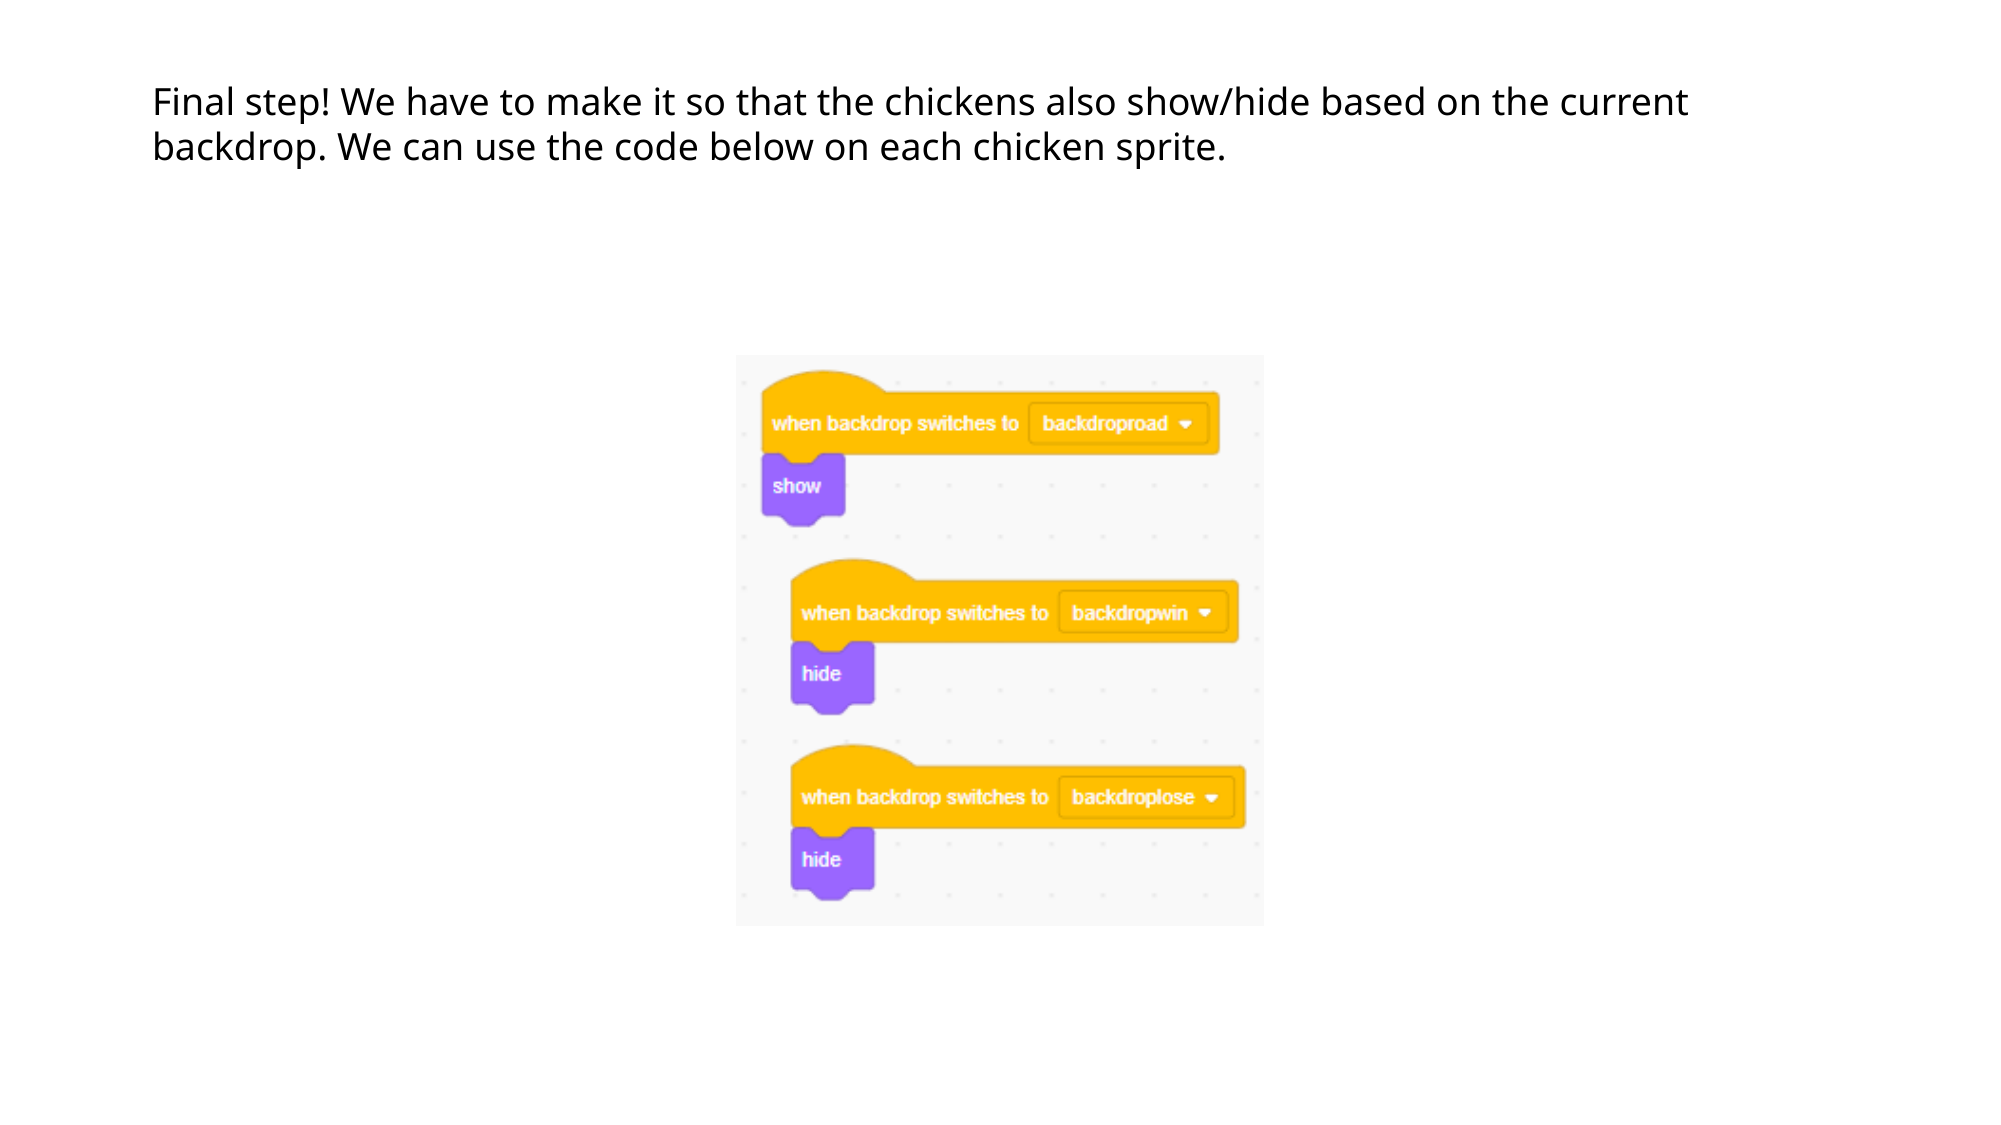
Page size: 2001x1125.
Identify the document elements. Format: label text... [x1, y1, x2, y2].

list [736, 355, 1264, 927]
text_box Final step! We have to make it so that the chickens also show/hide based on the current backdrop. We can use the code below on each chicken sprite. [137, 70, 1863, 175]
